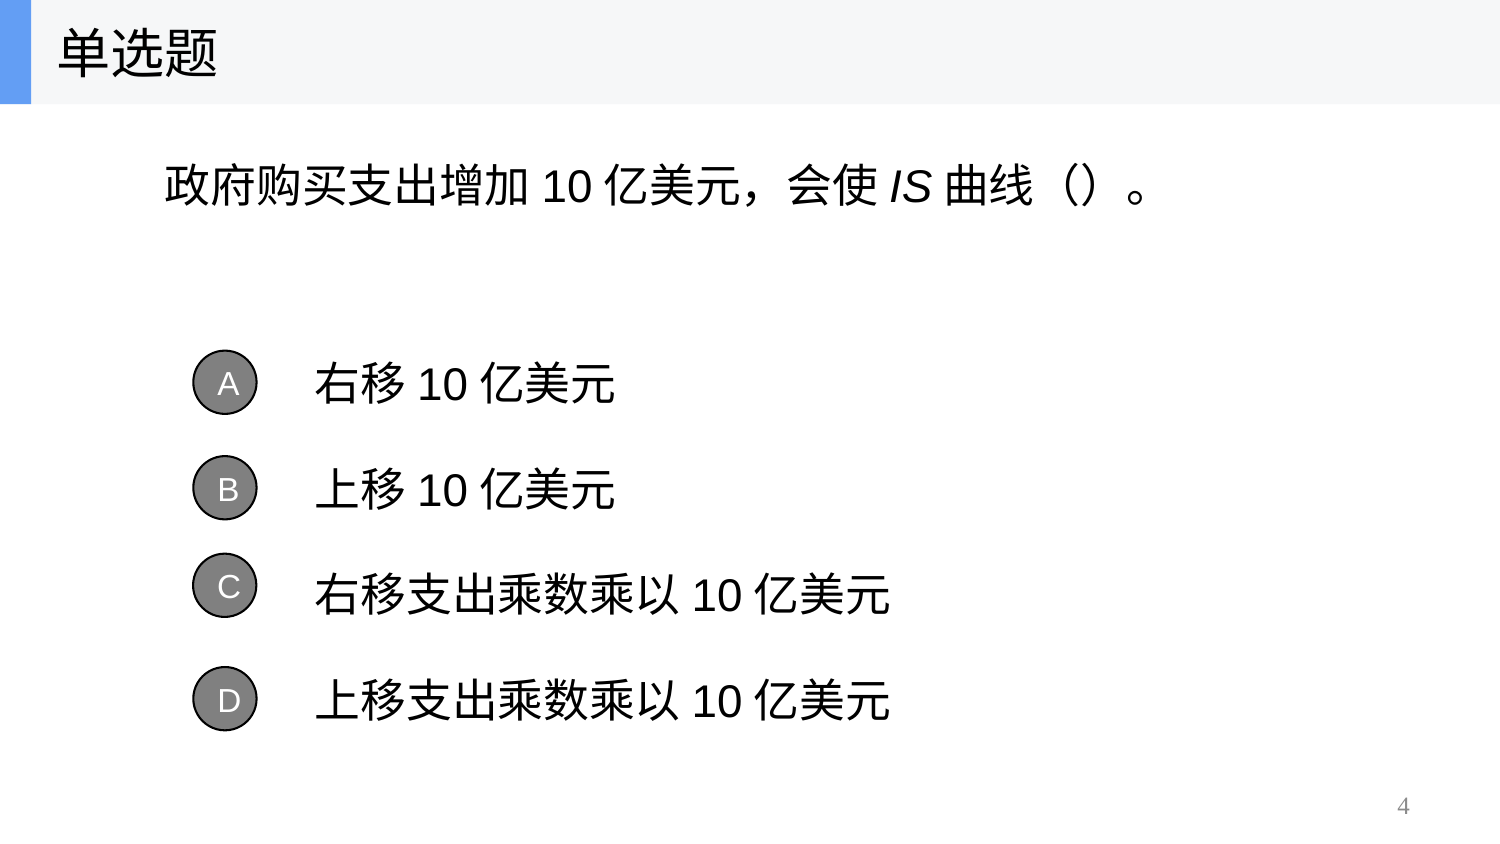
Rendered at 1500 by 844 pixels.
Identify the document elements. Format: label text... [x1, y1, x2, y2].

text_box 上移10亿美元 [298, 446, 1352, 529]
text_box 上移支出乘数乘以10亿美元 [298, 657, 1352, 740]
text_box 右移支出乘数乘以10亿美元 [298, 552, 1352, 635]
text_box 右移10亿美元 [298, 341, 1352, 424]
text_box B [191, 453, 259, 522]
text_box A [191, 348, 259, 417]
text_box D [191, 664, 259, 733]
slide_number 4 [1074, 782, 1425, 827]
text_box 政府购买支出增加10亿美元，会使IS曲线（）。 [148, 113, 1352, 318]
text_box C [190, 551, 259, 620]
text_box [0, 0, 1500, 105]
